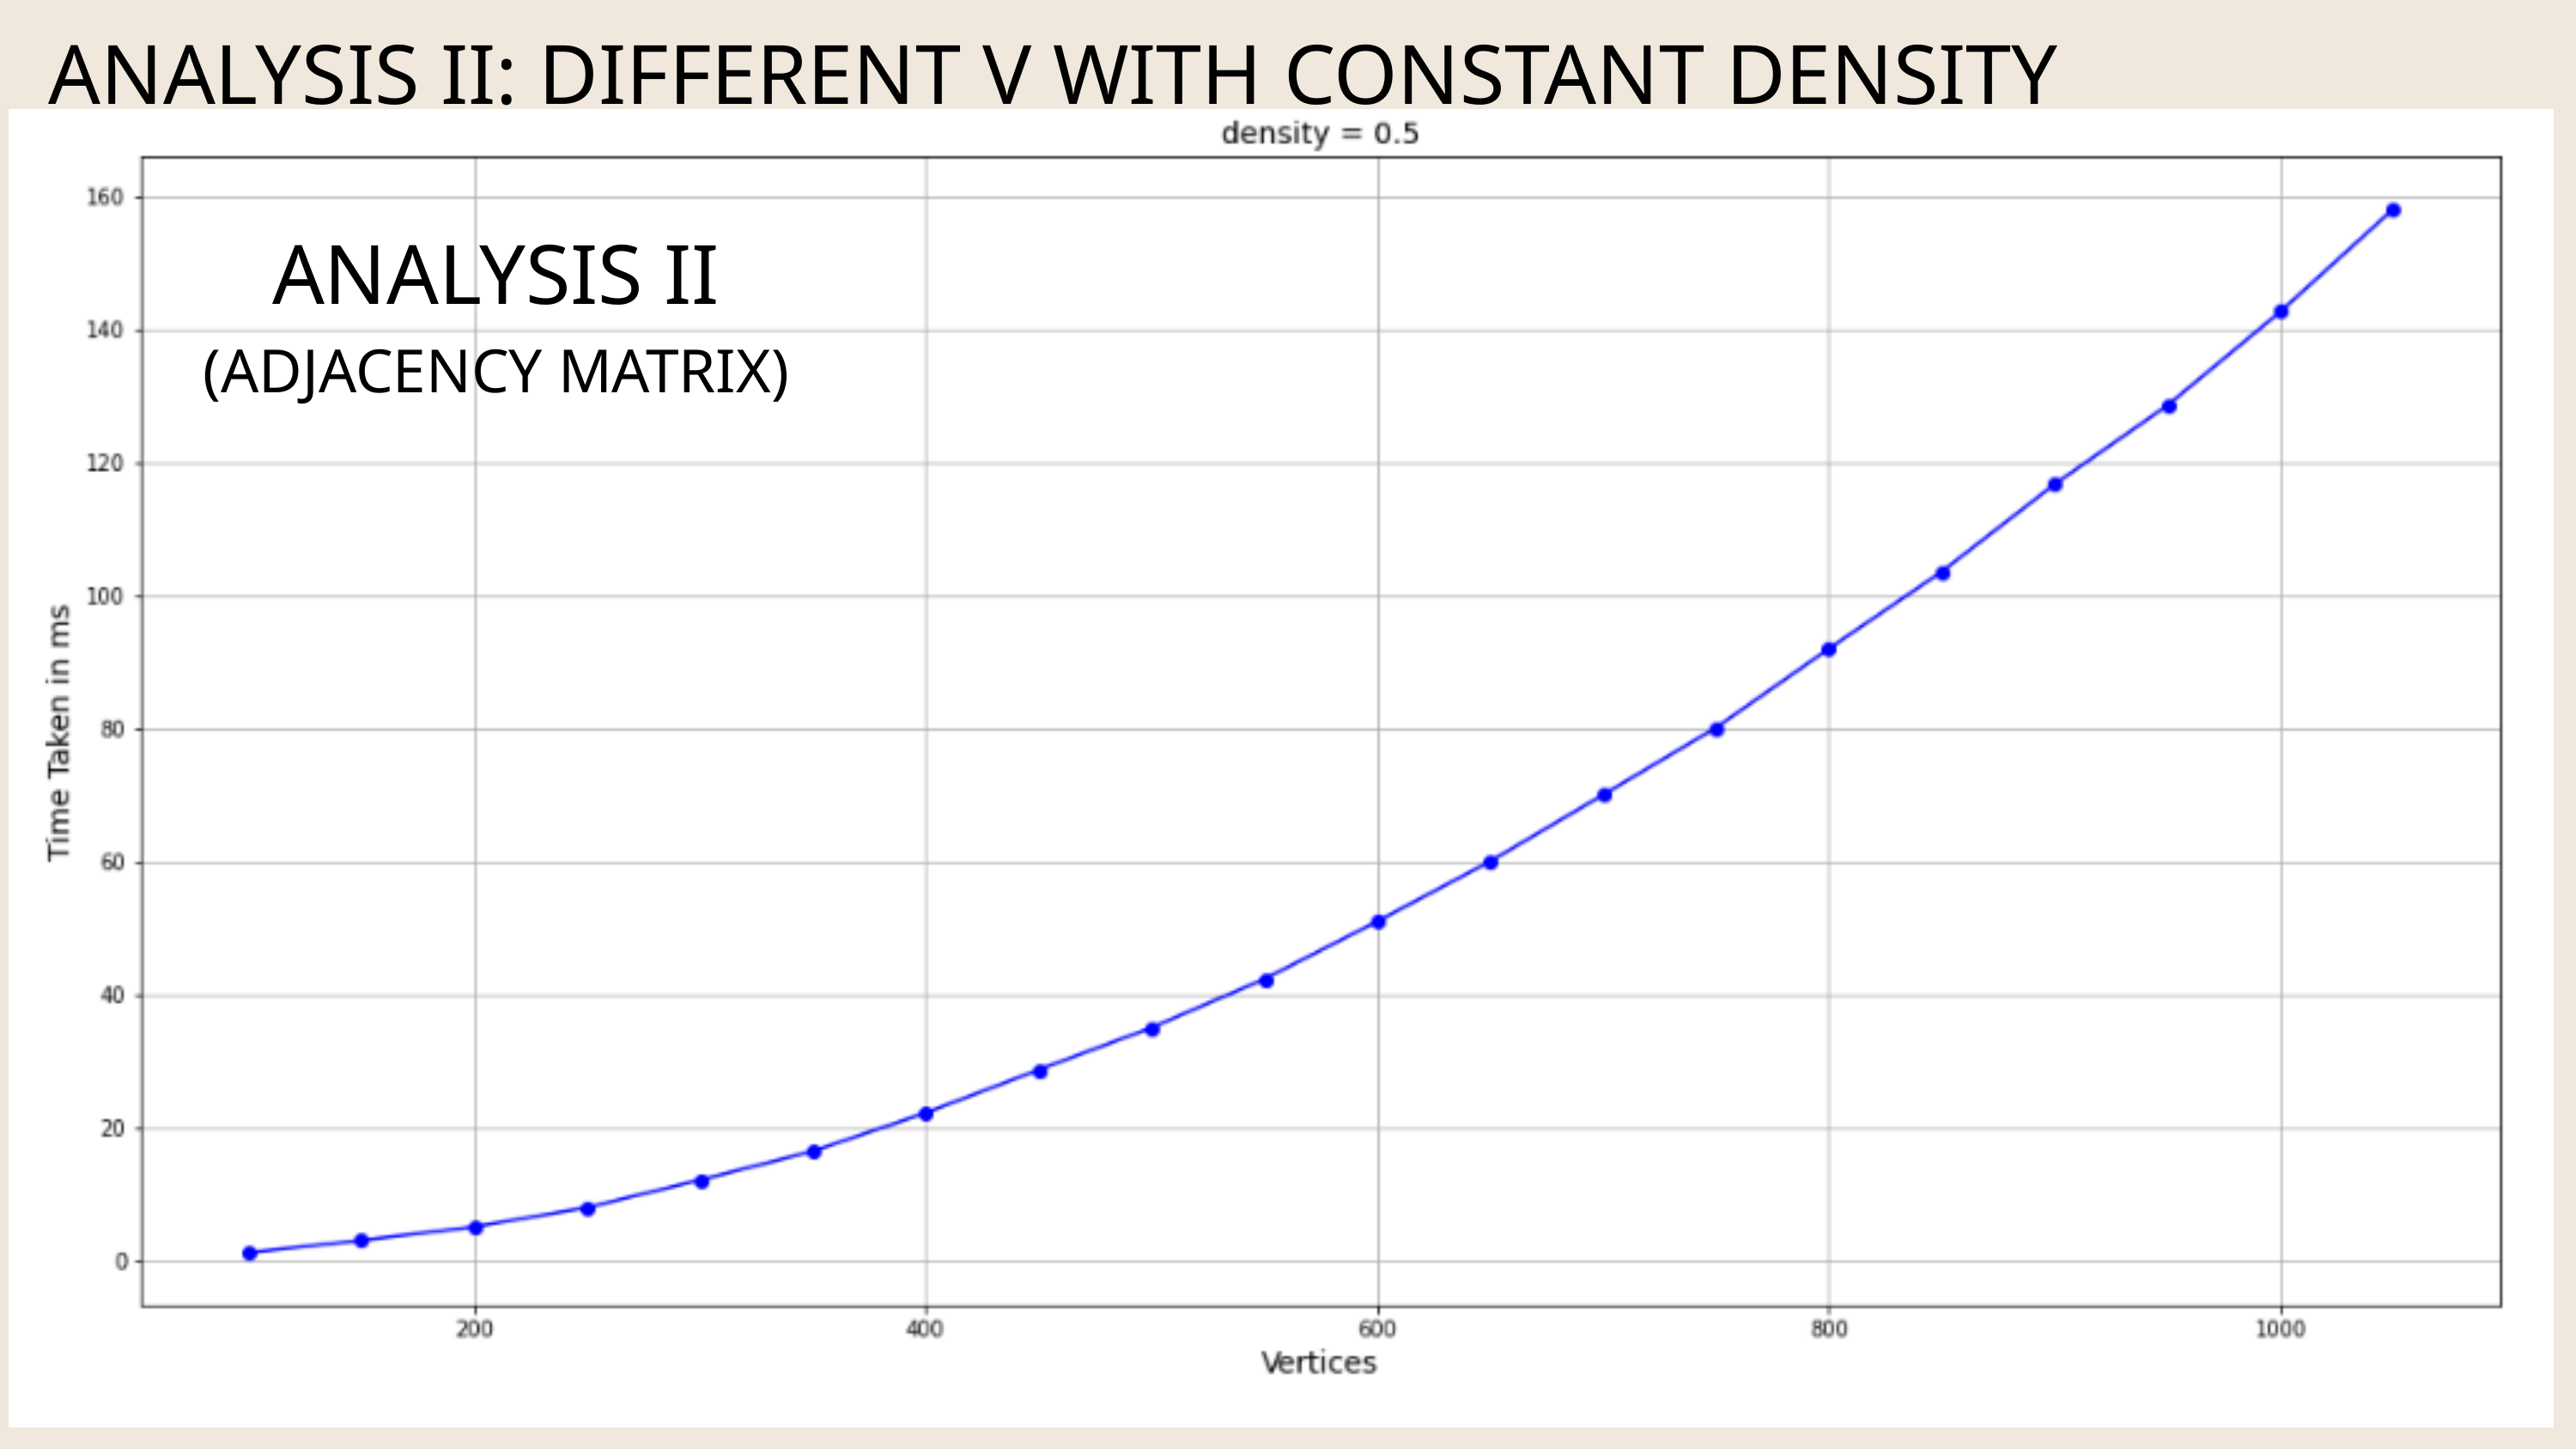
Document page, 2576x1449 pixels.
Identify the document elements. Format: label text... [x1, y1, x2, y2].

text_box [9, 109, 2554, 1428]
text_box ANALYSIS II (ADJACENCY MATRIX) [144, 206, 848, 405]
text_box ANALYSIS II: DIFFERENT V WITH CONSTANT DENSITY [37, 5, 2070, 121]
